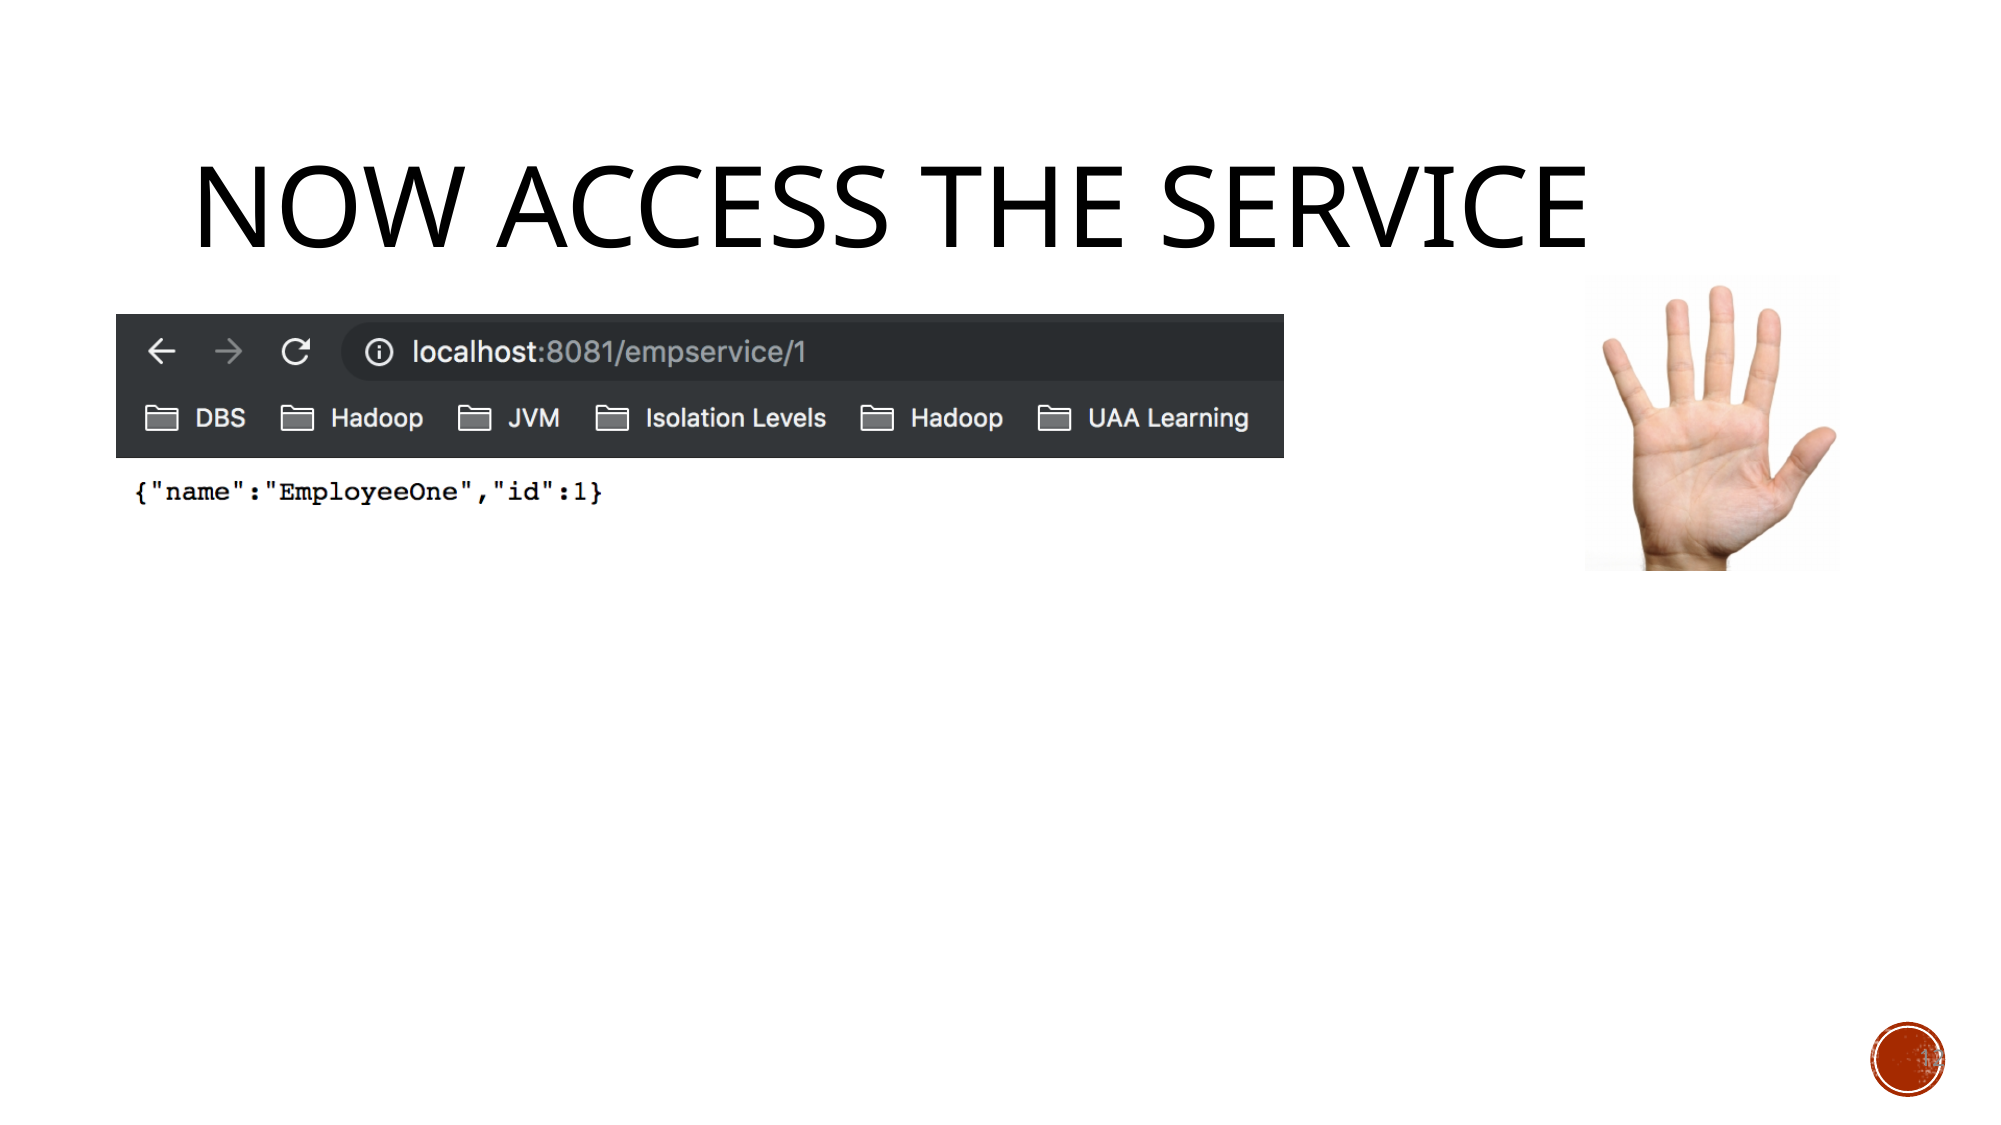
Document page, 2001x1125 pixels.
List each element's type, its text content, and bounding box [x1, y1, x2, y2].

slide_number 12 [1855, 1028, 1961, 1089]
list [121, 318, 1281, 716]
title Now access the service [175, 79, 1826, 344]
picture [1585, 272, 1840, 571]
